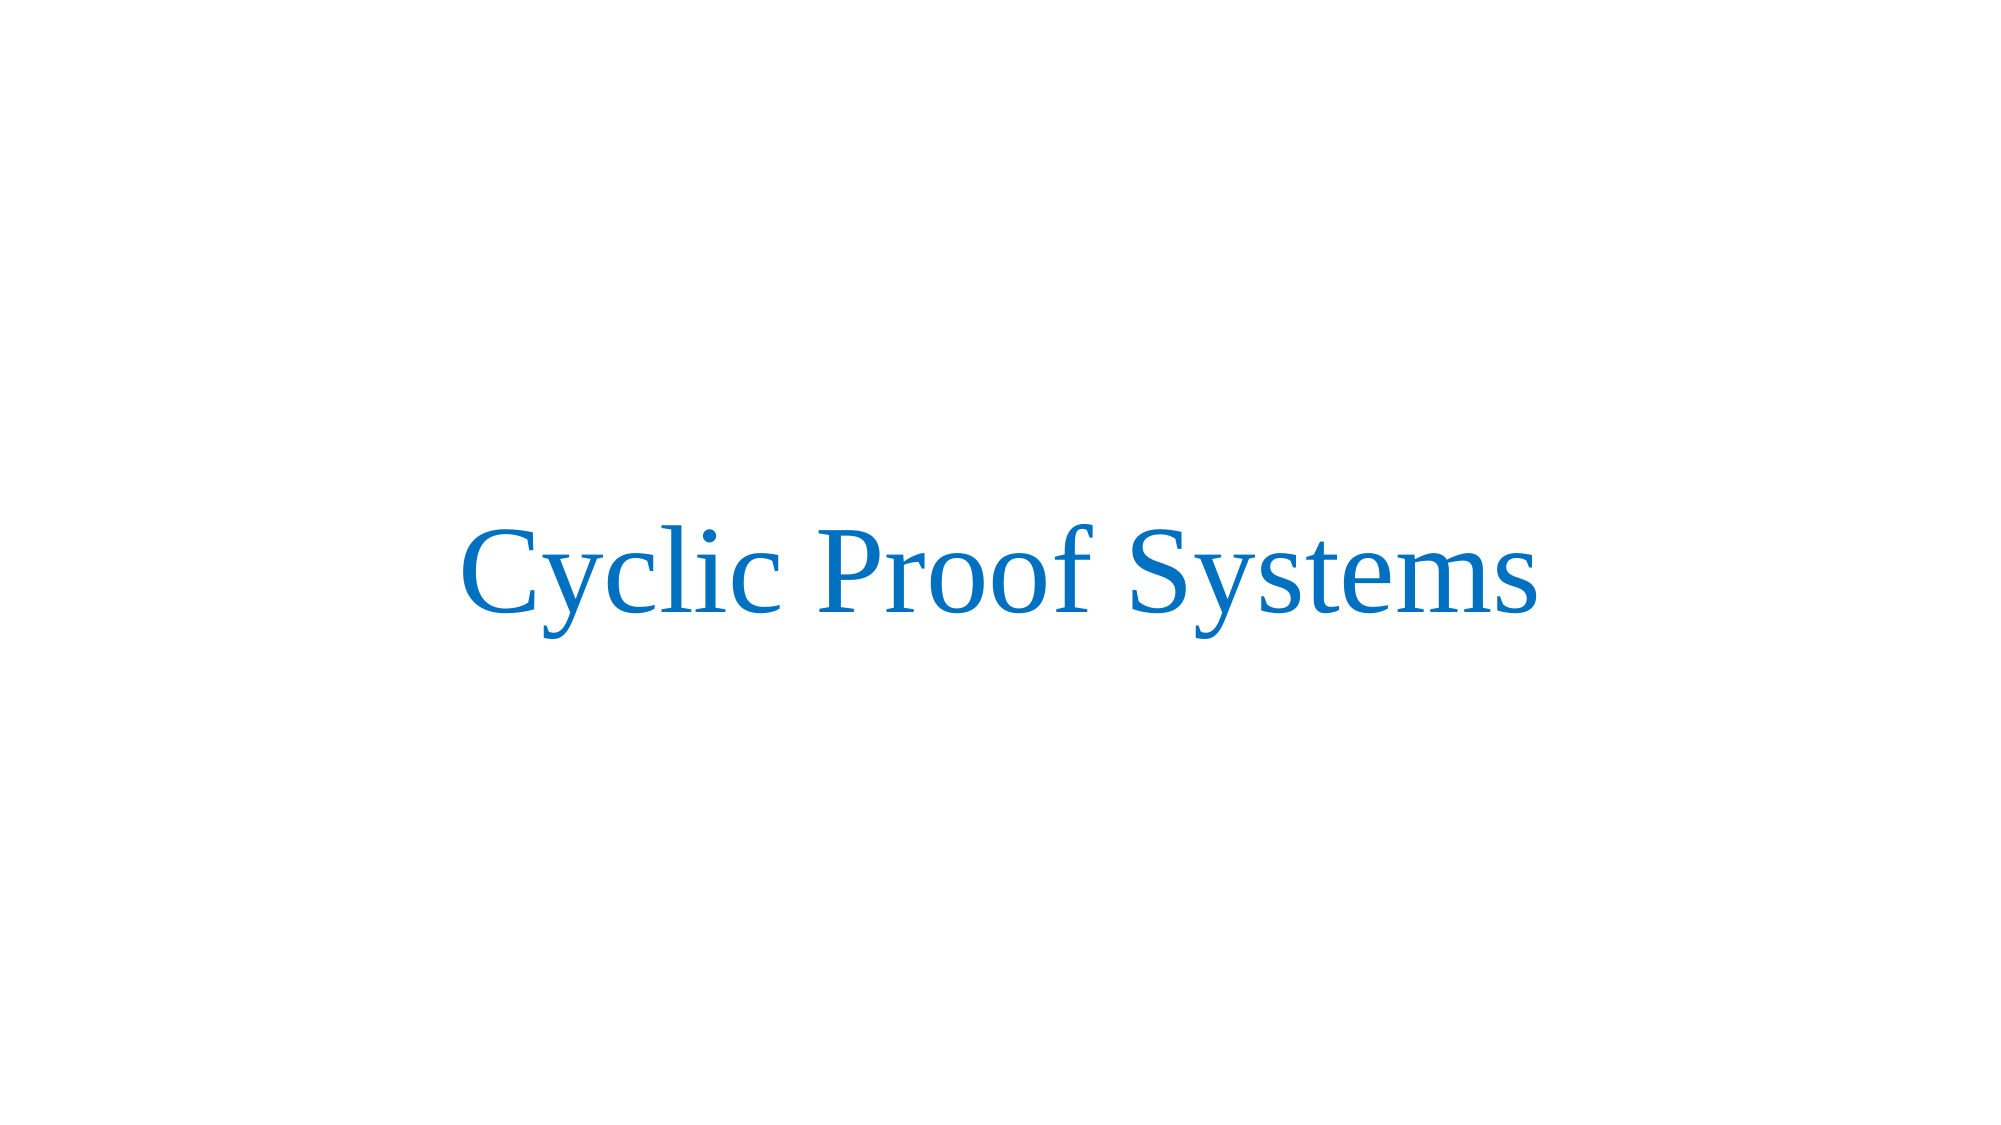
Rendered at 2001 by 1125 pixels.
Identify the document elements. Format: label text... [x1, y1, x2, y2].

title Cyclic Proof Systems [137, 478, 1863, 647]
